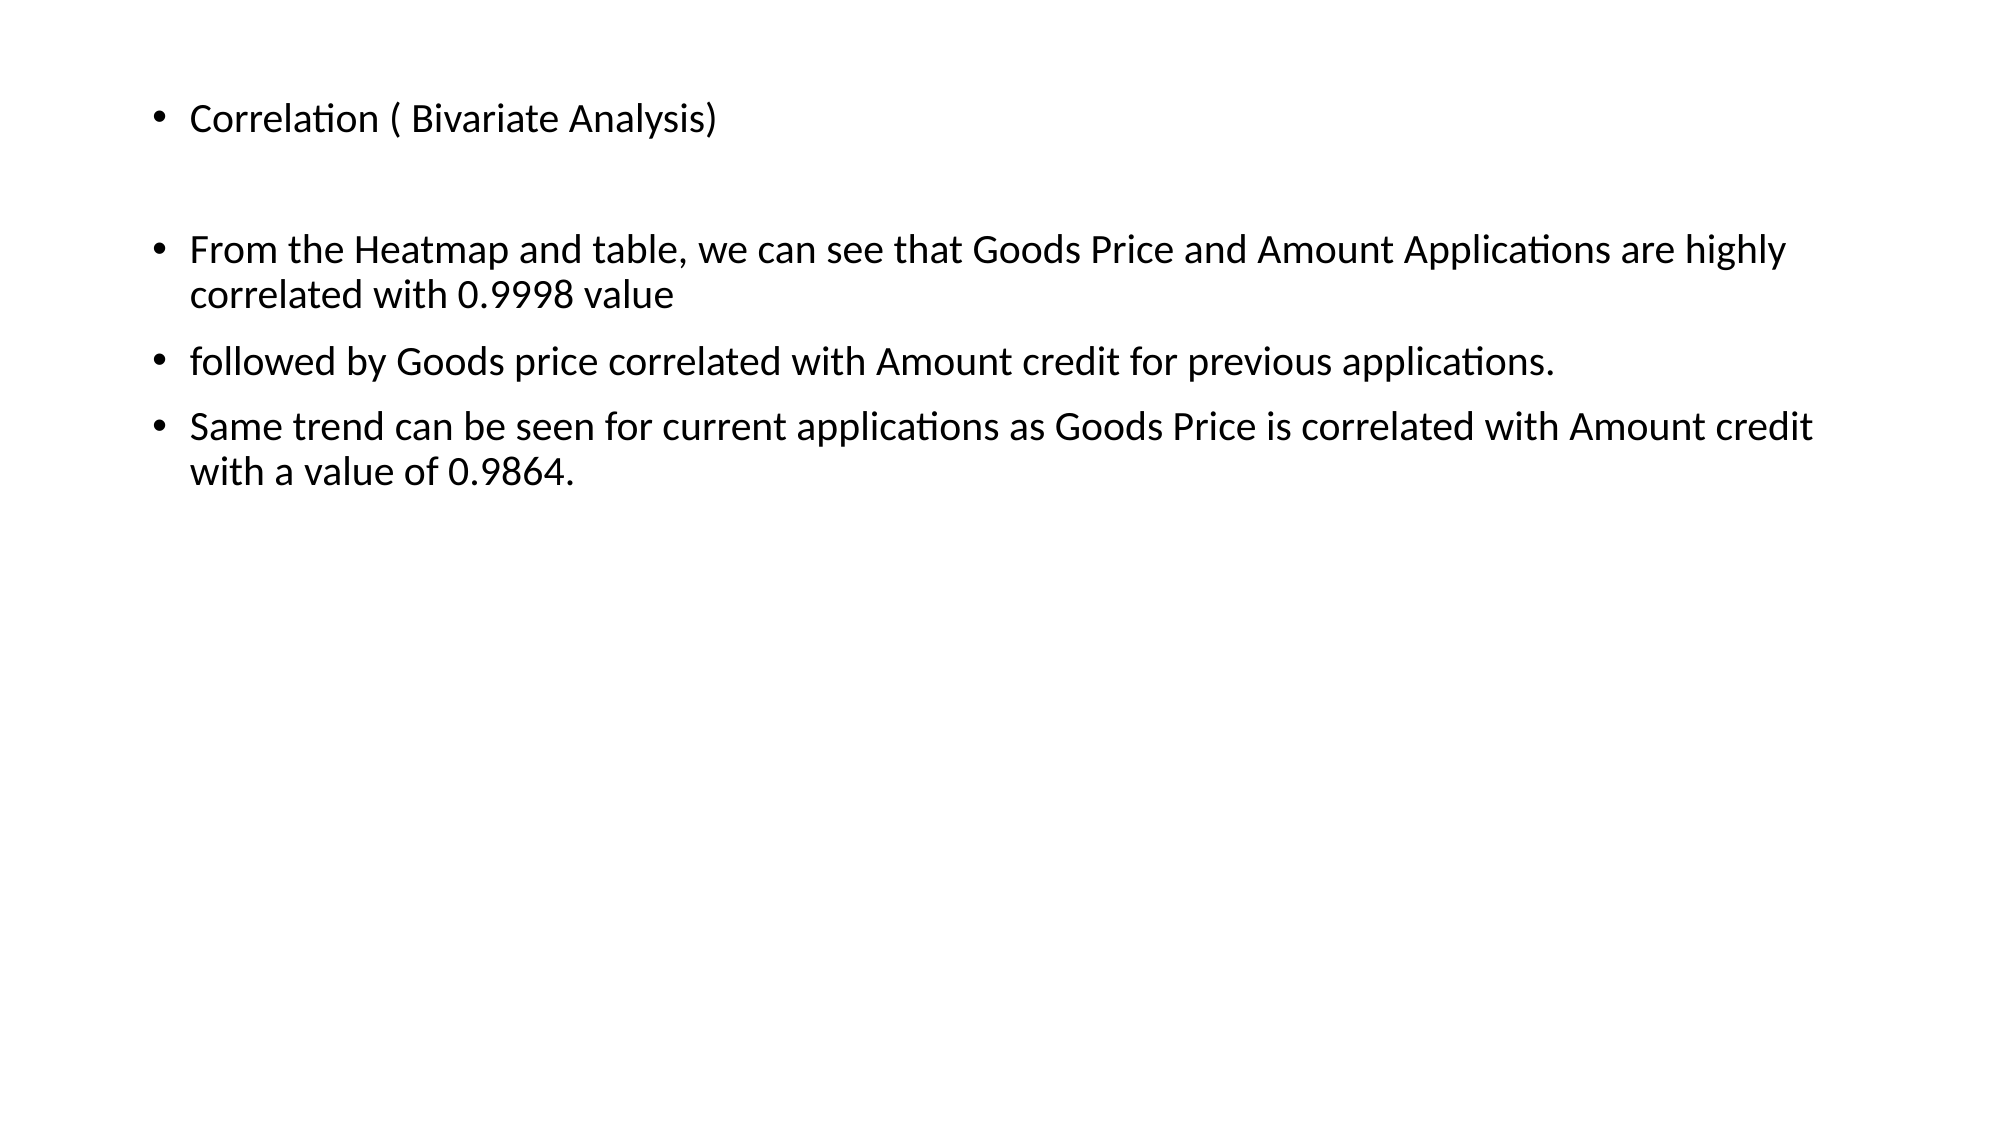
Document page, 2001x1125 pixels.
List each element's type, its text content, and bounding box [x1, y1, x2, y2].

list Correlation ( Bivariate Analysis) From the Heatmap and table, we can see that Goods Price and Amount Applications are highly correlated with 0.9998 value followed by Goods price correlated with Amount credit for previous applications. Same trend can be seen for current applications as Goods Price is correlated with Amount credit with a value of 0.9864. [137, 88, 1863, 1014]
